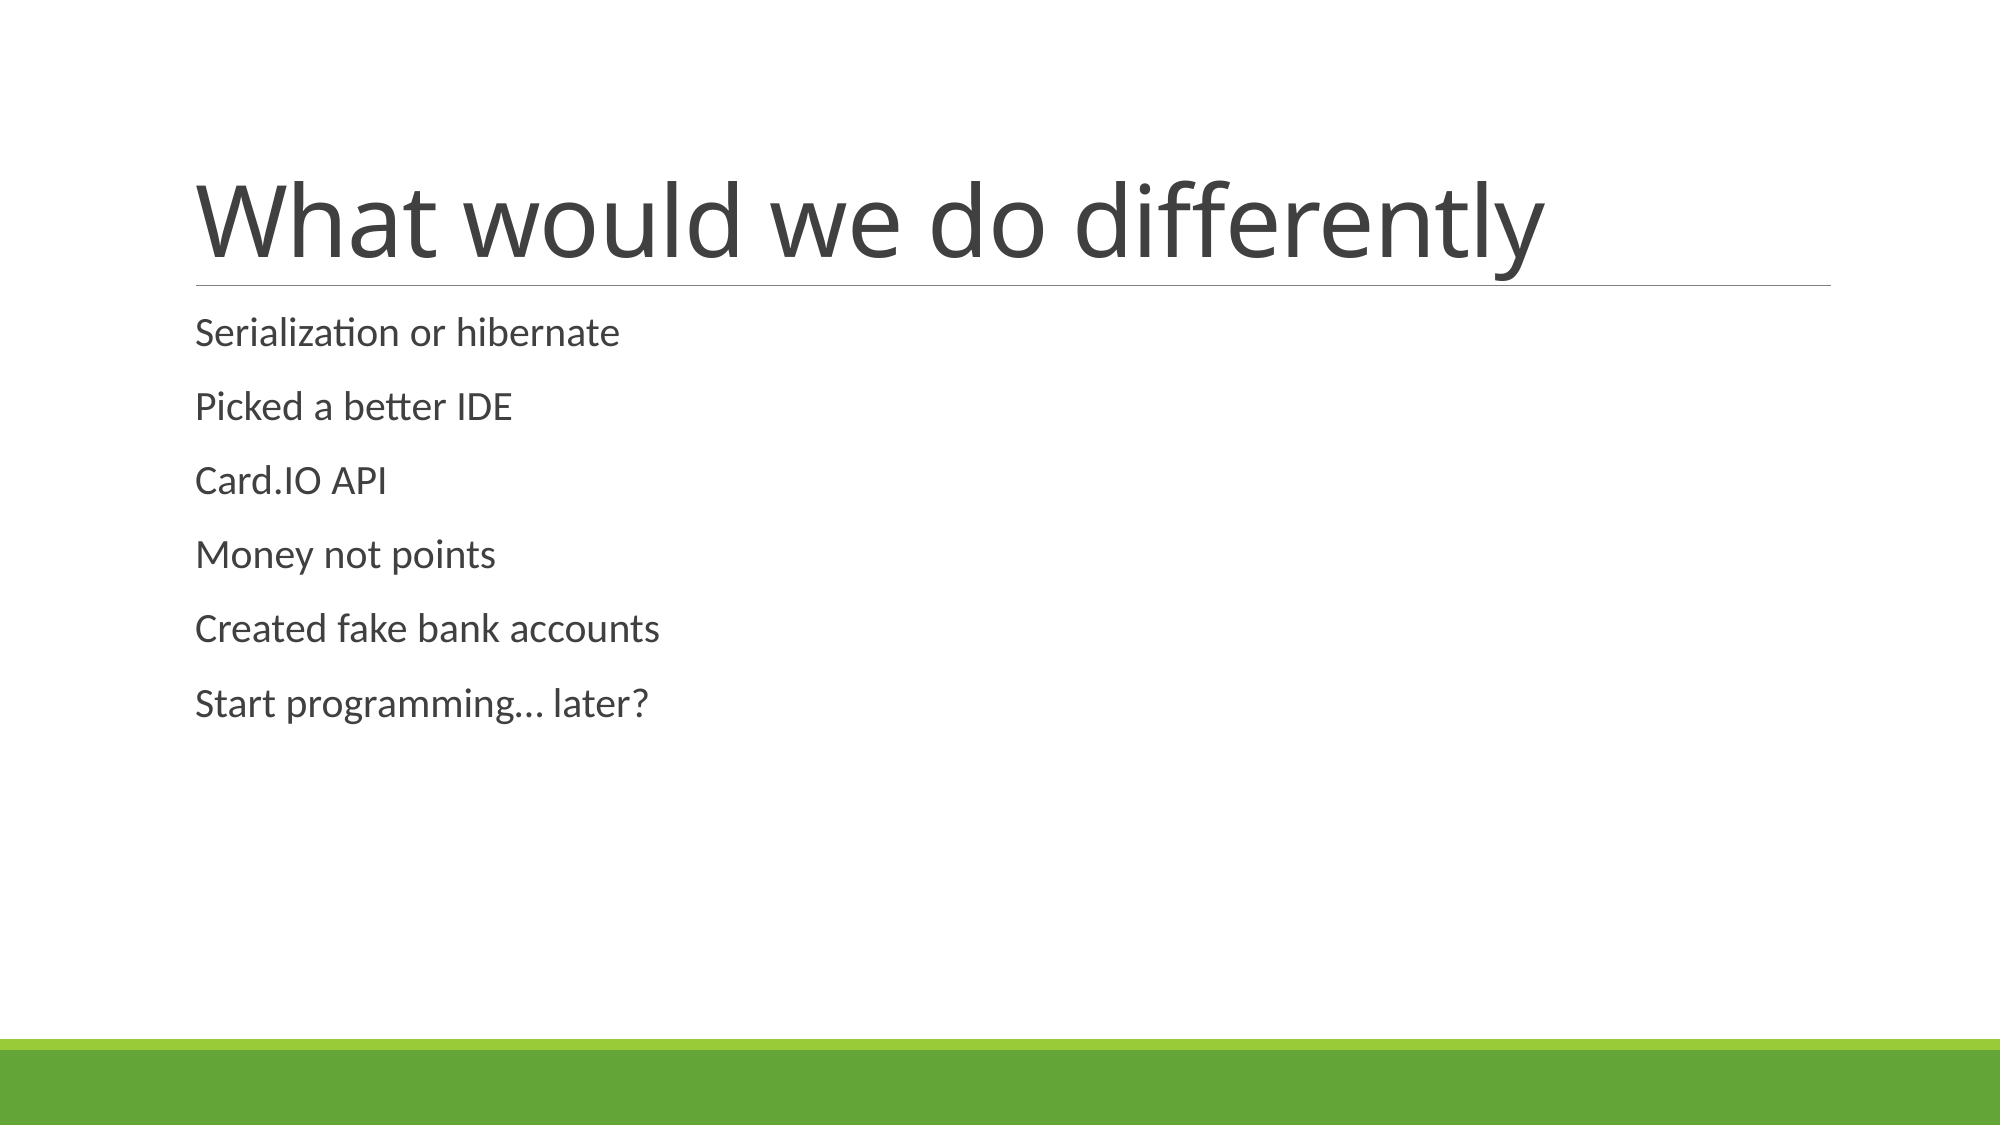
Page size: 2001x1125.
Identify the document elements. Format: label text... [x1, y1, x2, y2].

title What would we do differently [180, 47, 1830, 285]
list Serialization or hibernate Picked a better IDE Card.IO API Money not points Created fake bank accounts Start programming… later? [180, 302, 1830, 963]
